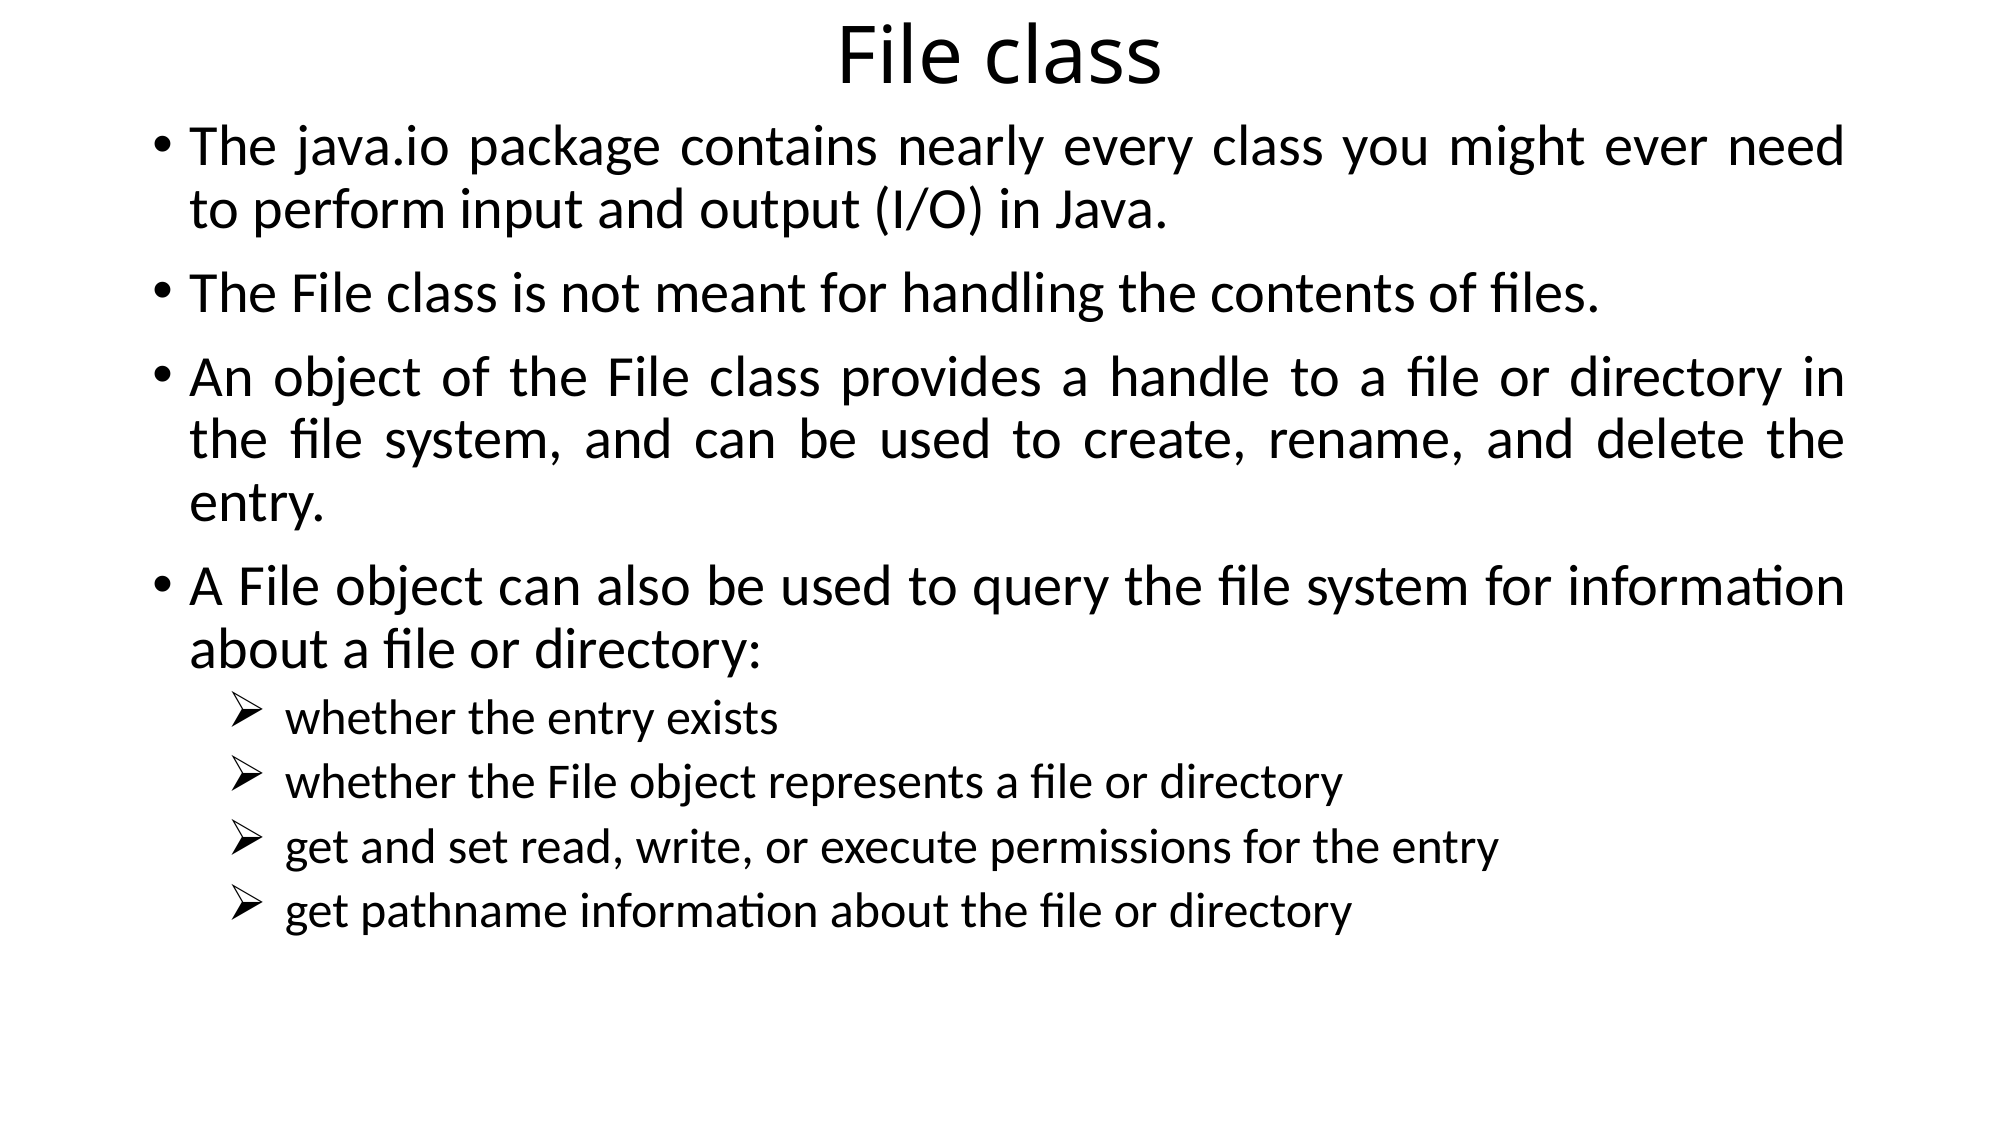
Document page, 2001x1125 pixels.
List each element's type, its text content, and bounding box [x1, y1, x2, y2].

list The java.io package contains nearly every class you might ever need to perform input and output (I/O) in Java. The File class is not meant for handling the contents of files. An object of the File class provides a handle to a file or directory in the file system, and can be used to create, rename, and delete the entry. A File object can also be used to query the file system for information about a file or directory: whether the entry exists whether the File object represents a file or directory get and set read, write, or execute permissions for the entry get pathname information about the file or directory [137, 108, 1863, 1101]
title File class [137, 6, 1863, 108]
